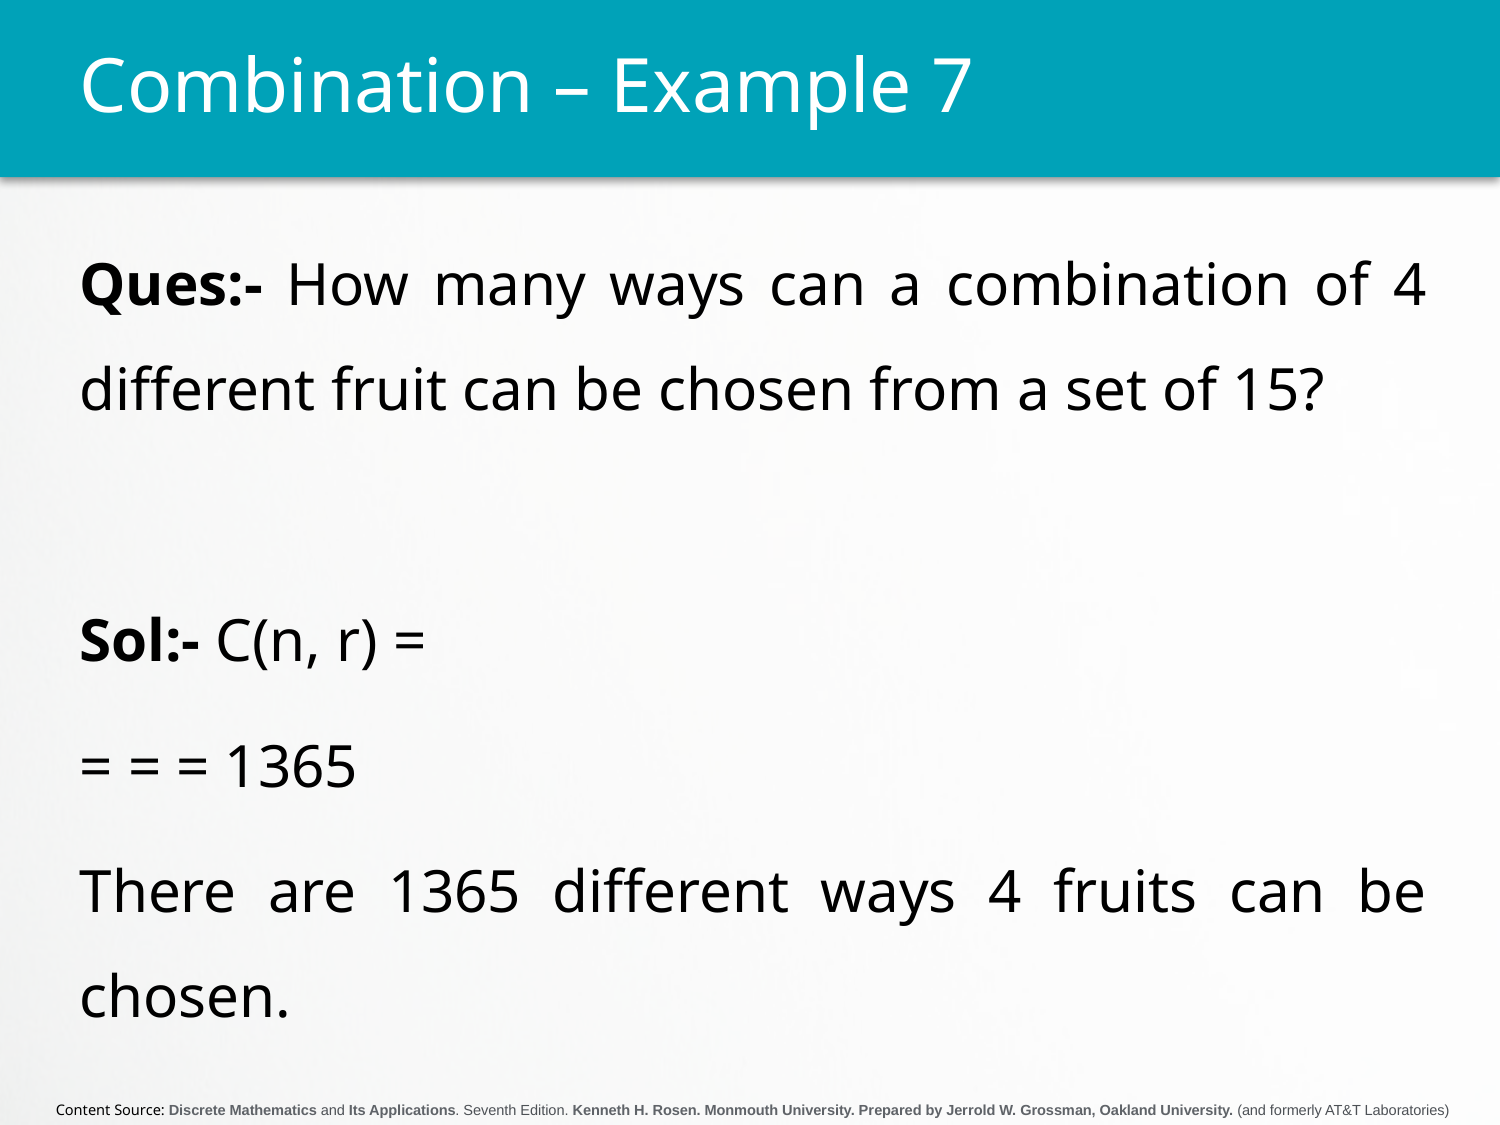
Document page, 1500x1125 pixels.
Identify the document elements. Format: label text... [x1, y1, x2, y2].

title Combination – Example 7 [64, 0, 1460, 178]
